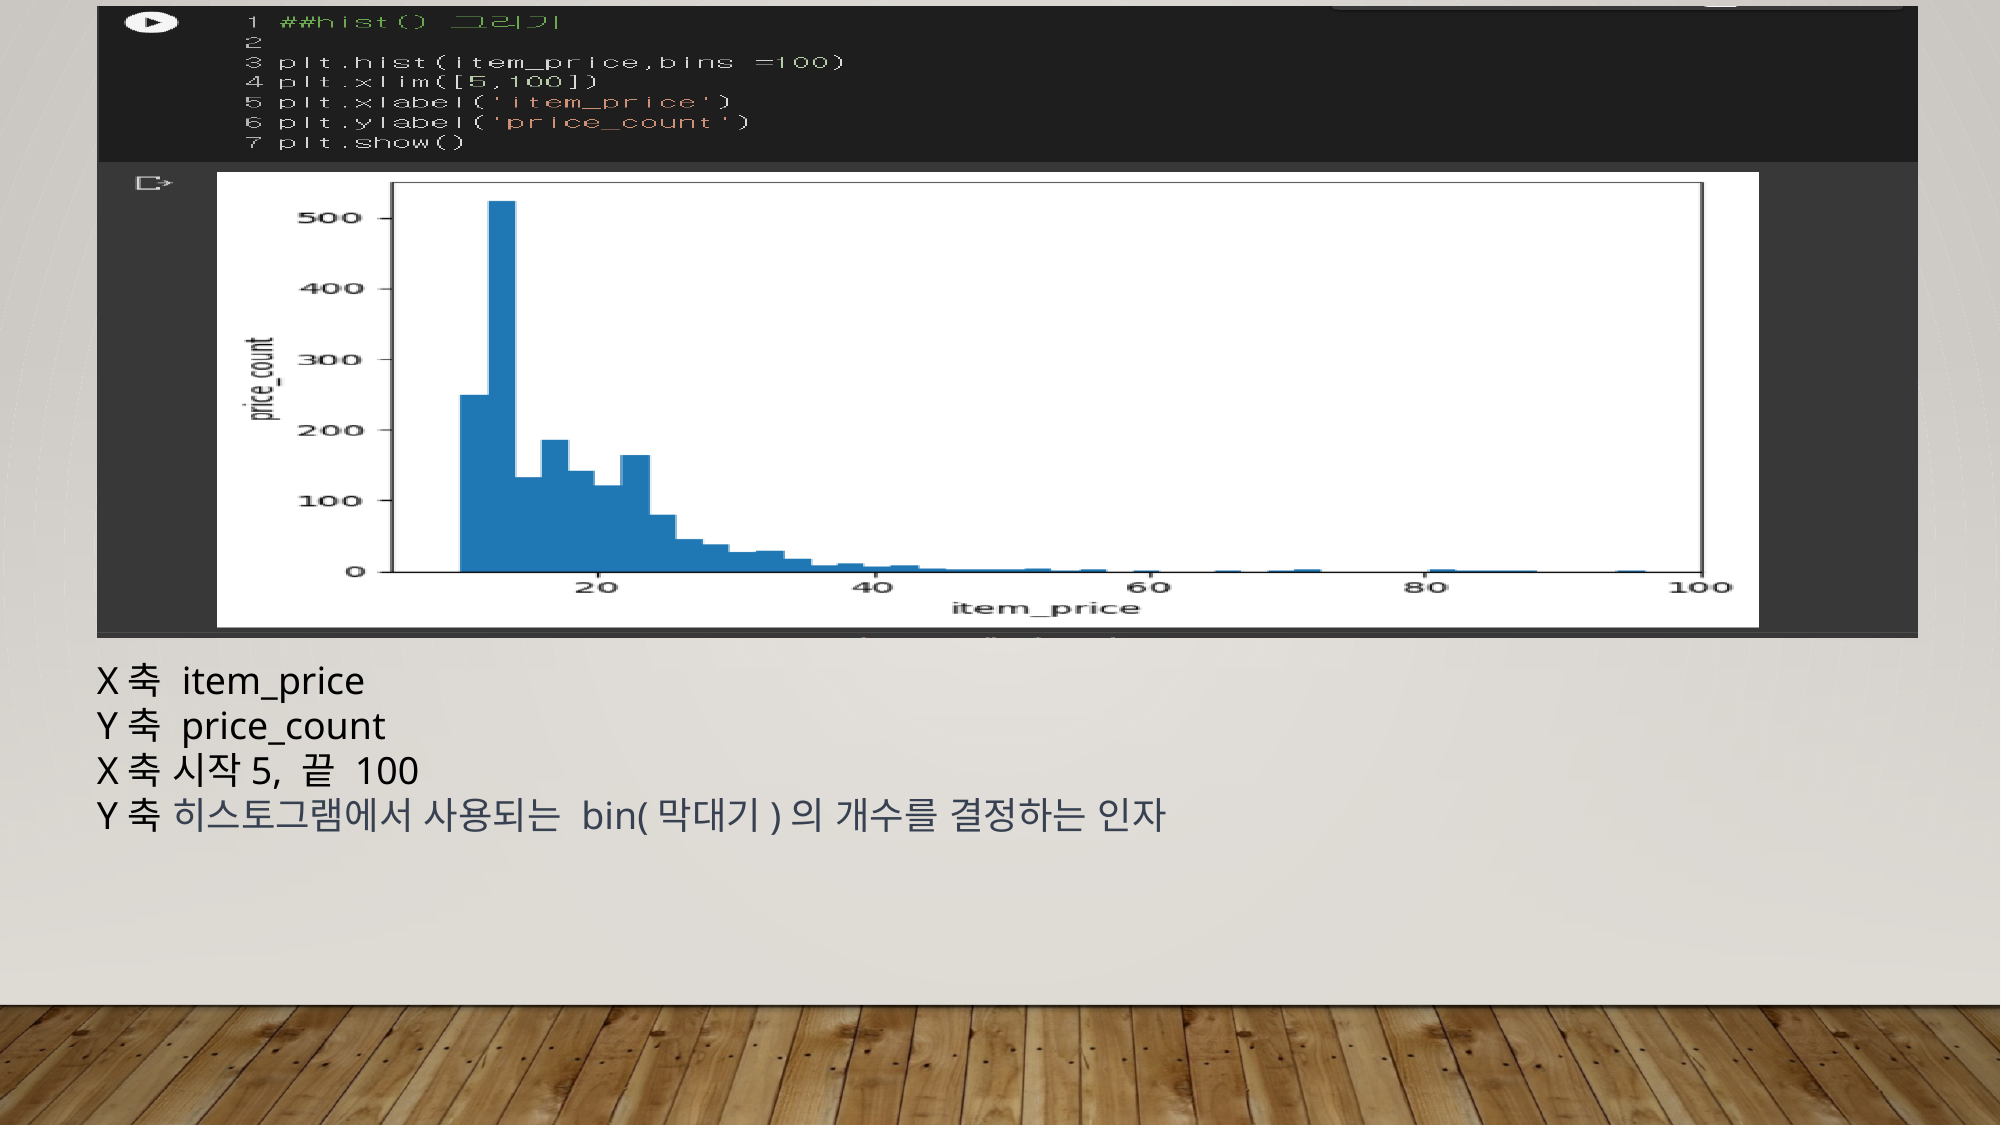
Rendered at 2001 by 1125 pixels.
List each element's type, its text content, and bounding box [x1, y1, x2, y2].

text_box X축 item_price Y축 price_count X축 시작5, 끝 100 Y축 히스토그램에서 사용되는 bin(막대기)의 개수를 결정하는 인자 [82, 649, 1841, 845]
picture [0, 1005, 2000, 1125]
picture [97, 6, 1919, 638]
